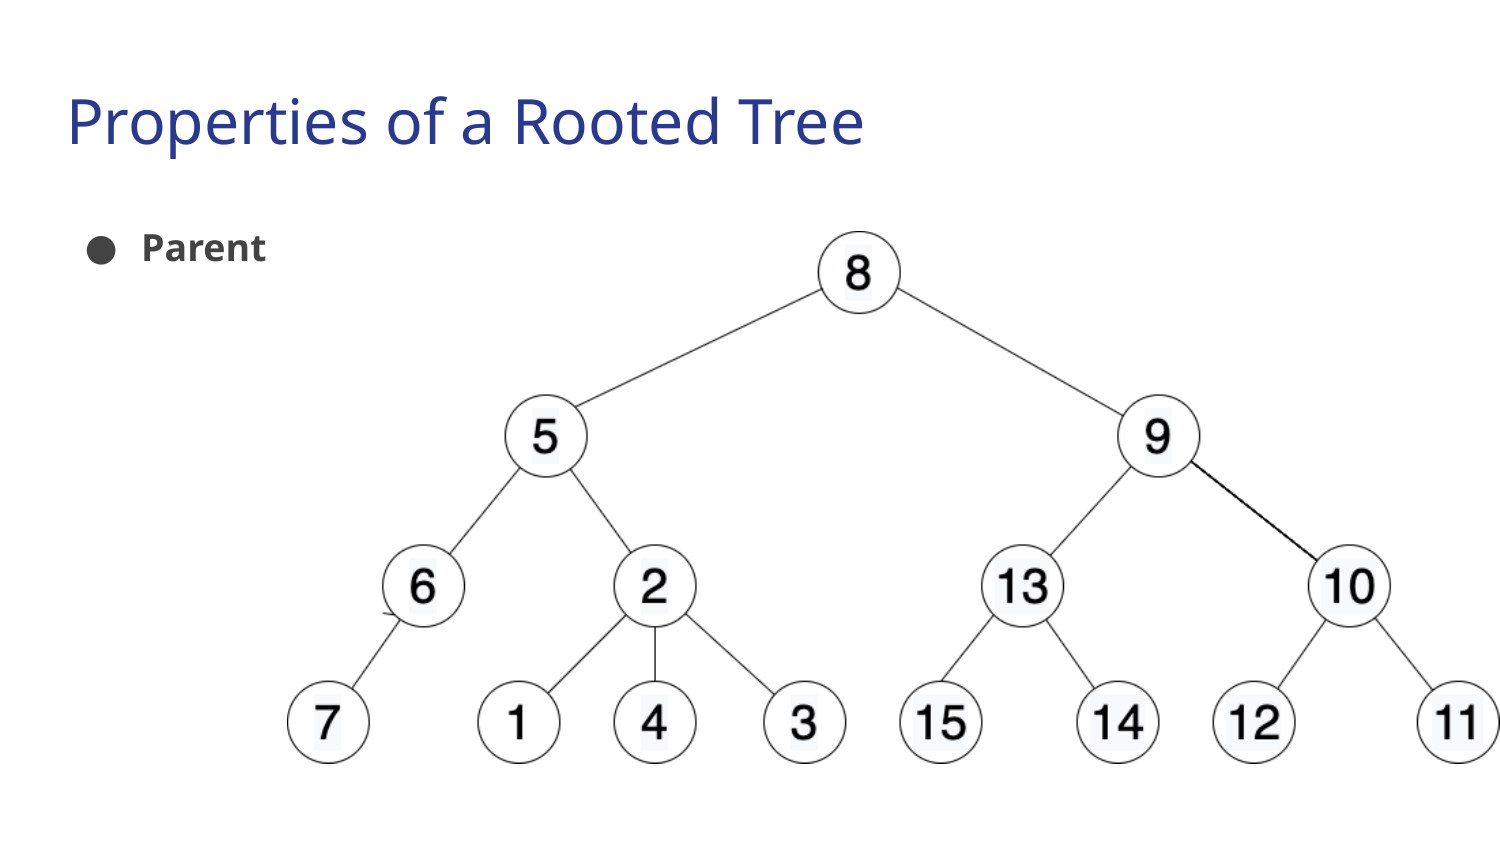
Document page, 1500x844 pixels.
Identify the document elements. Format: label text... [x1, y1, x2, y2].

title Properties of a Rooted Tree [51, 67, 1449, 167]
picture [287, 231, 1500, 764]
list Parent [51, 201, 649, 817]
